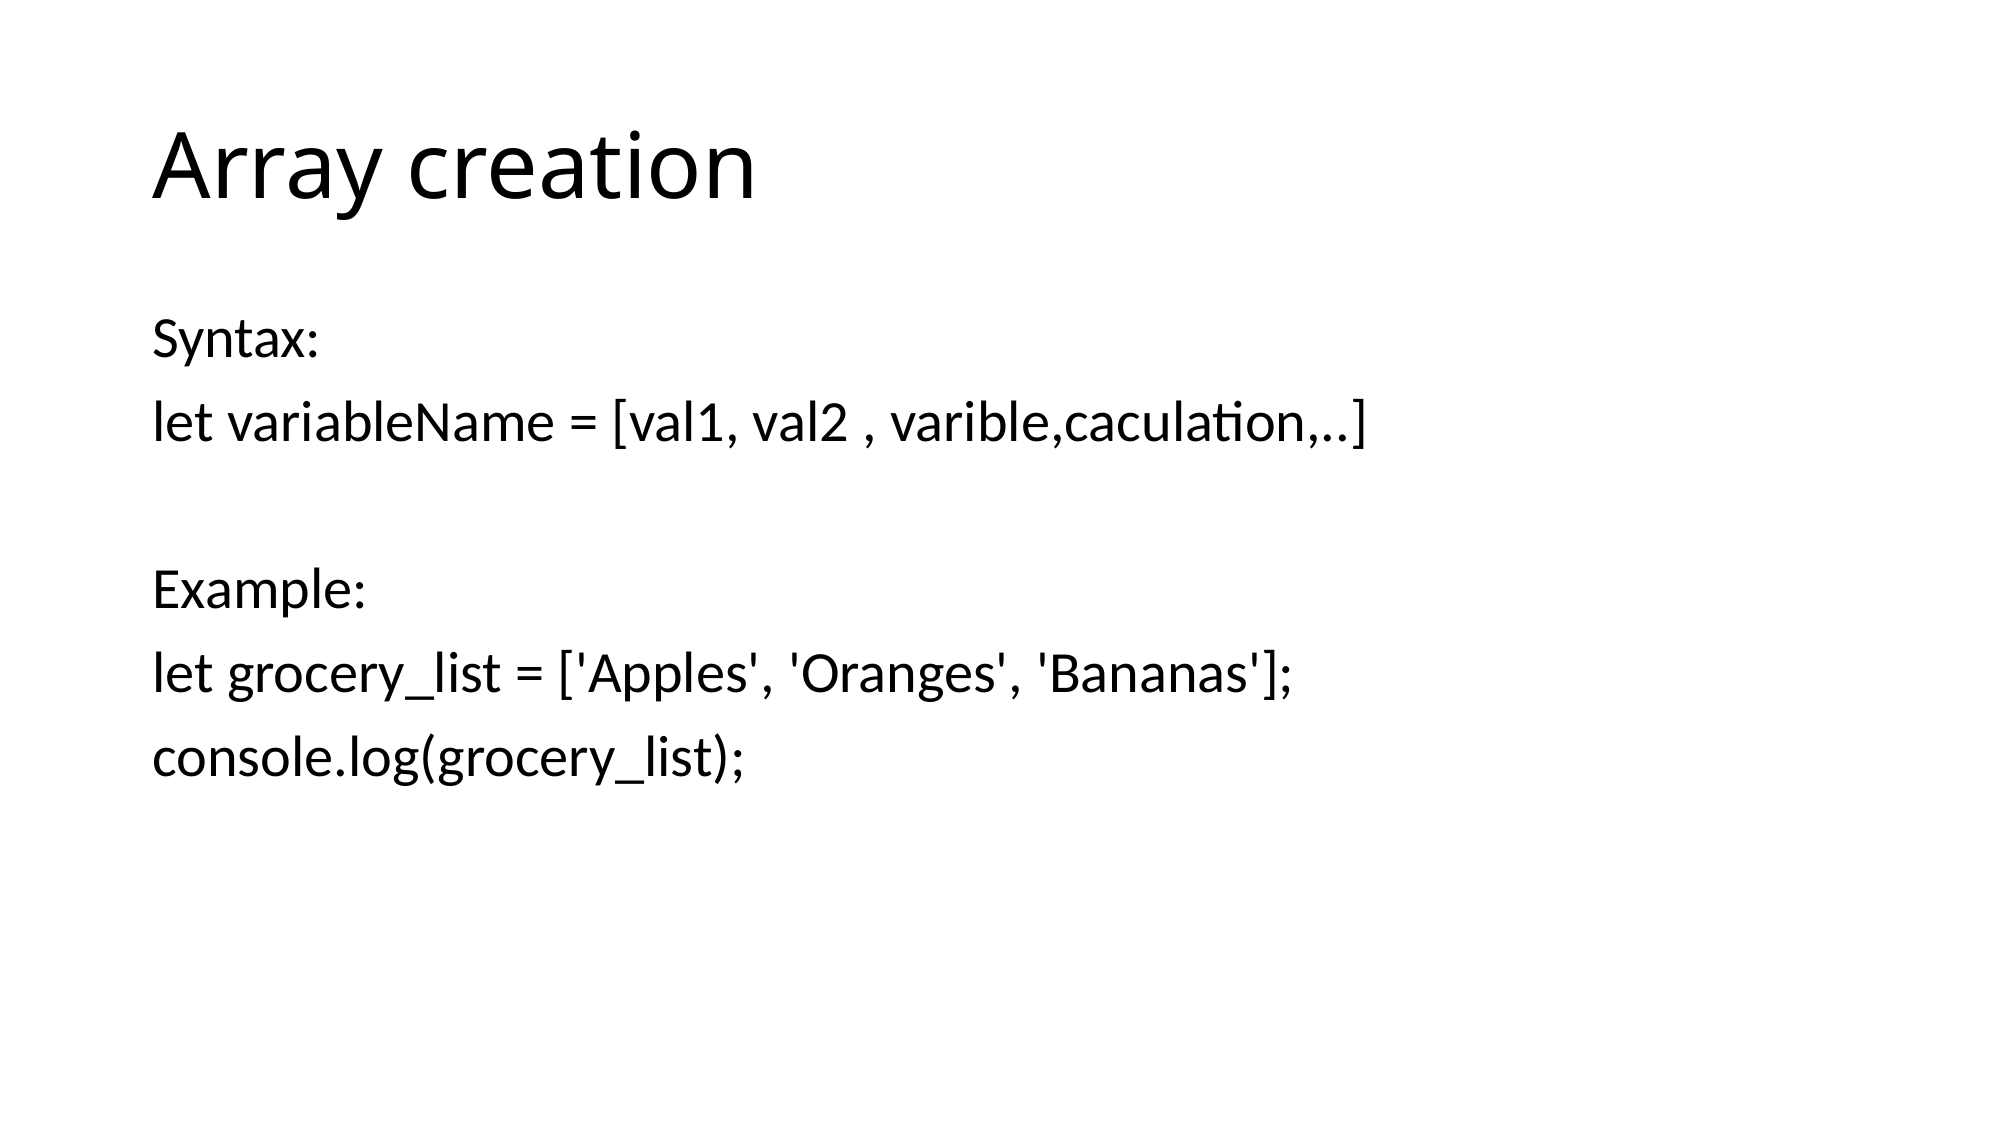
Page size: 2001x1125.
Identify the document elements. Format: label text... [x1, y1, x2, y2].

list Syntax: let variableName = [val1, val2 , varible,caculation,..] Example: let grocery_list = ['Apples', 'Oranges', 'Bananas']; console.log(grocery_list); [137, 299, 1863, 1014]
title Array creation [137, 59, 1863, 278]
